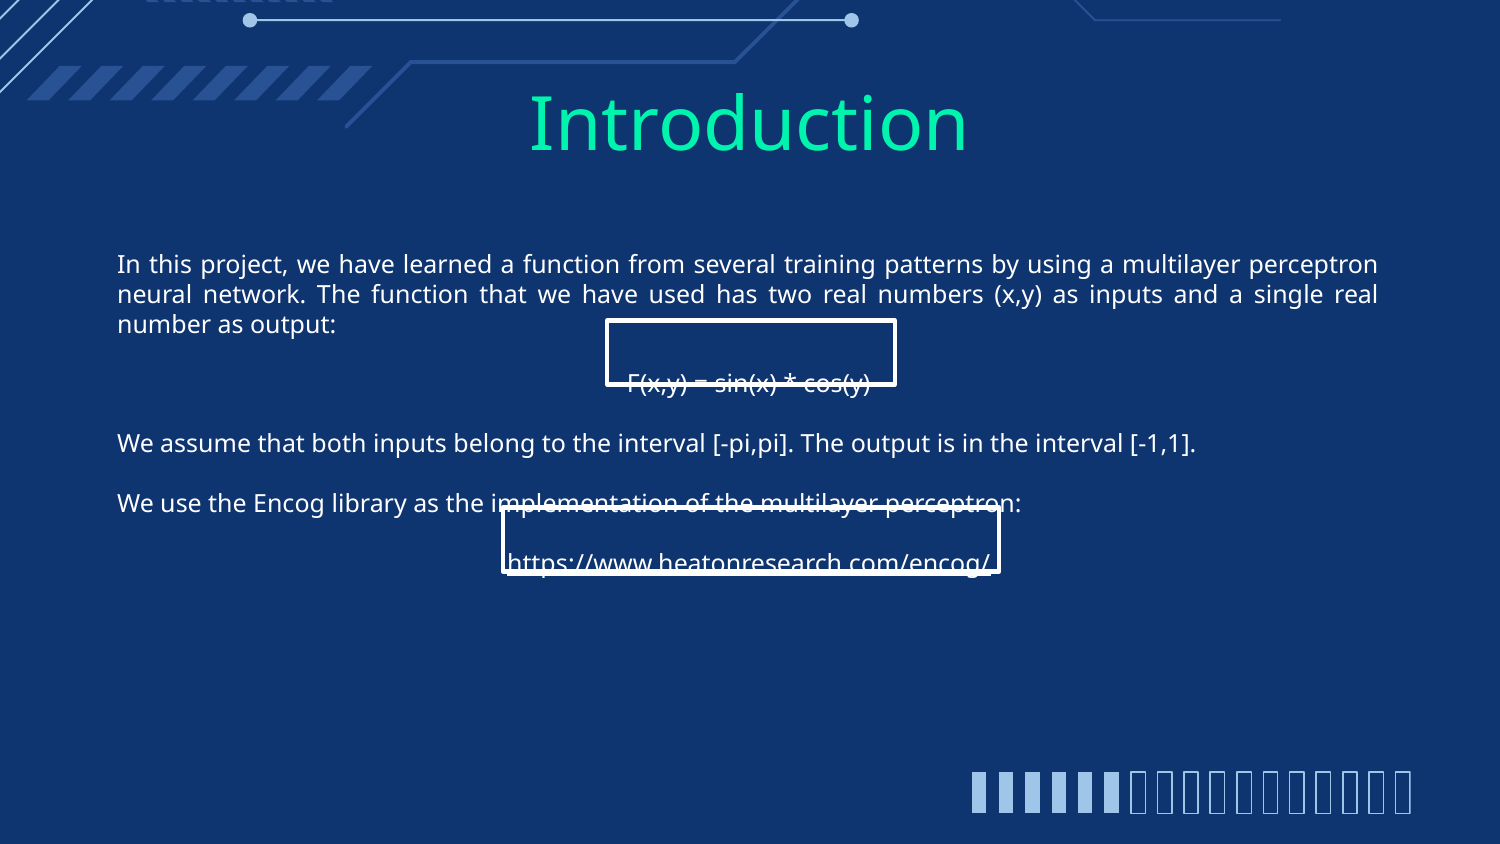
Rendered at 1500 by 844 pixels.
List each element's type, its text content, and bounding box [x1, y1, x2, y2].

text_box [605, 318, 897, 387]
title Introduction [118, 75, 1382, 156]
list In this project, we have learned a function from several training patterns by using a multilayer perceptron neural network. The function that we have used has two real numbers (x,y) as inputs and a single real number as output: F(x,y) = sin(x) * cos(y) We assume that both inputs belong to the interval [-pi,pi]. The output is in the interval [-1,1]. We use the Encog library as the implementation of the multilayer perceptron: https://www.heatonresearch.com/encog/ [117, 248, 1381, 651]
text_box [501, 505, 1001, 574]
